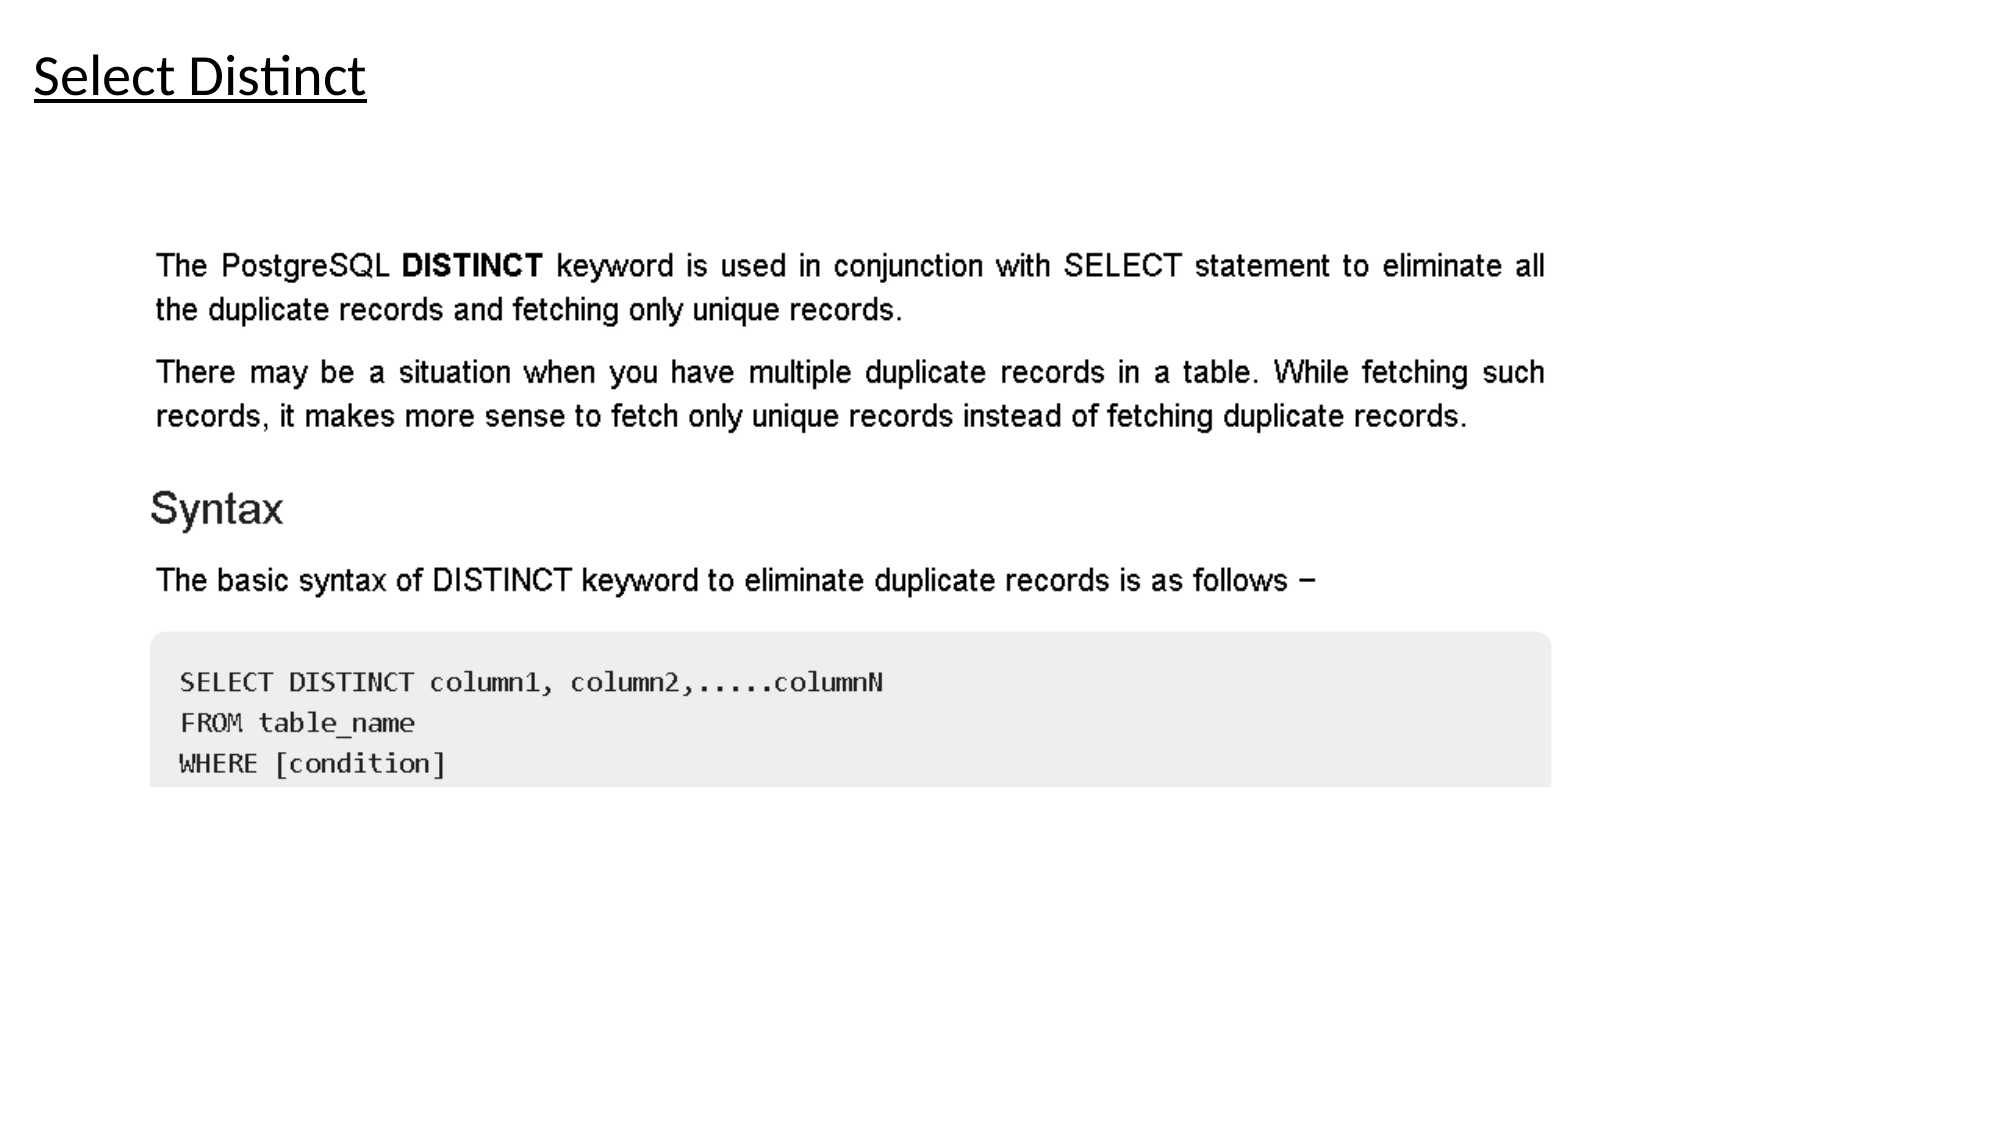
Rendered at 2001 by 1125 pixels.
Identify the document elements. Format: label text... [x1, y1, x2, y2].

picture [144, 247, 1564, 787]
text_box Select Distinct [18, 29, 383, 115]
